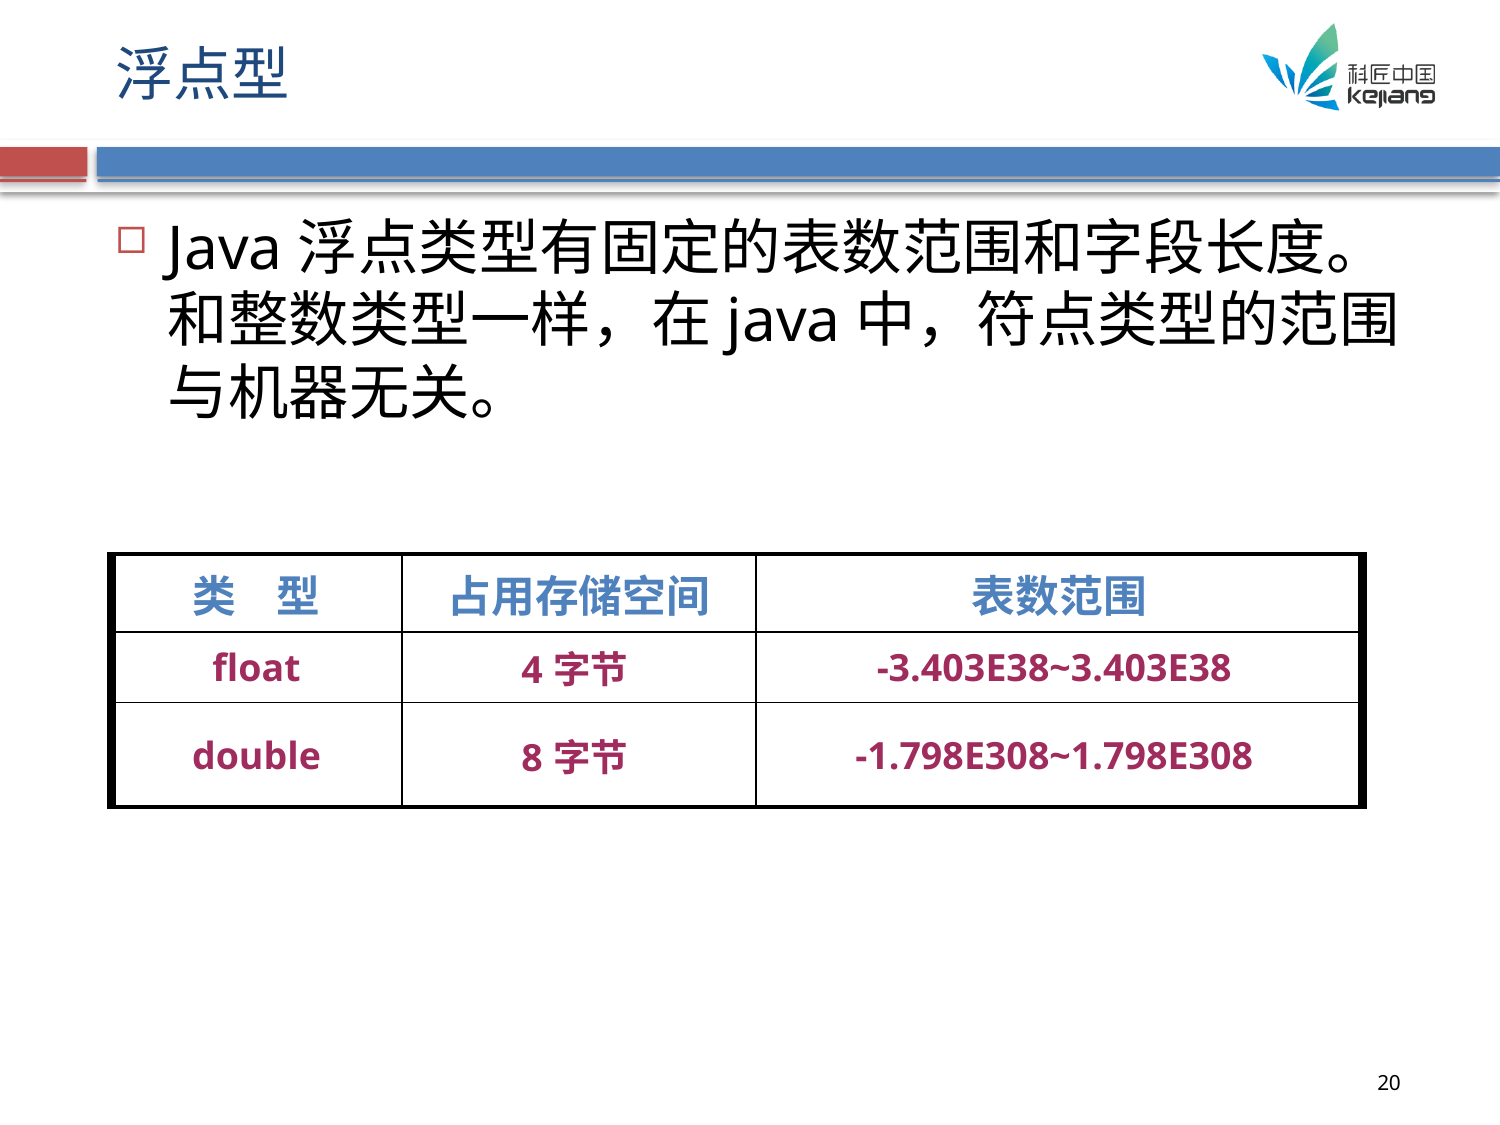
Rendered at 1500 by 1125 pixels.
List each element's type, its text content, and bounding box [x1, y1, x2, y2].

table_cell -3.403E38~3.403E38 [757, 633, 1358, 702]
table_cell 4字节 [403, 633, 755, 702]
table_cell float [116, 633, 401, 702]
table_cell 8字节 [403, 703, 755, 805]
table_cell -1.798E308~1.798E308 [757, 703, 1358, 805]
table_header 占用存储空间 [403, 556, 755, 631]
table_header 类 型 [116, 556, 401, 631]
table_cell double [116, 703, 401, 805]
table_header 表数范围 [757, 556, 1358, 631]
text_box [1362, 1062, 1425, 1118]
picture [1261, 143, 1439, 154]
title 浮点型 [100, 0, 1439, 143]
list Java浮点类型有固定的表数范围和字段长度。和整数类型一样，在java中，符点类型的范围与机器无关。 [100, 201, 1439, 998]
